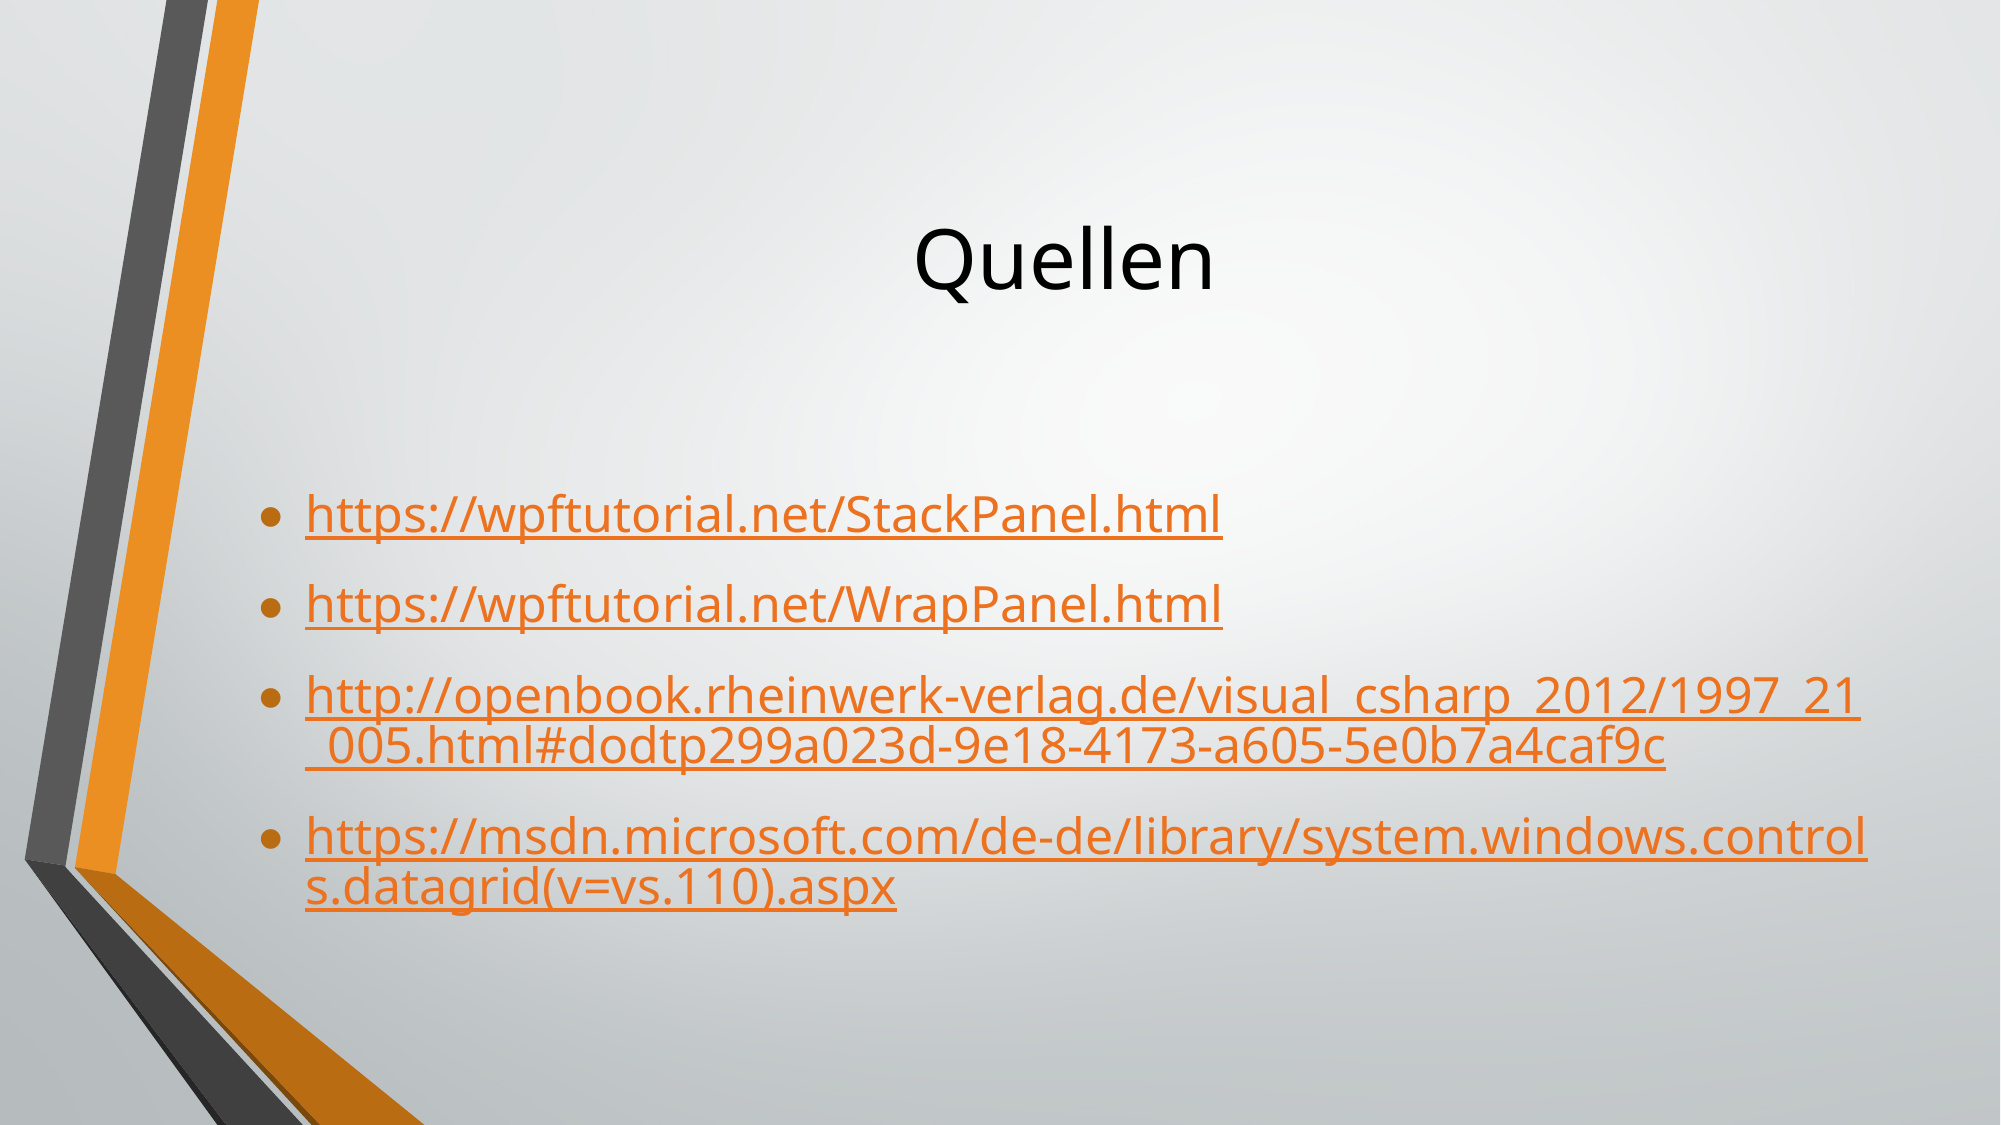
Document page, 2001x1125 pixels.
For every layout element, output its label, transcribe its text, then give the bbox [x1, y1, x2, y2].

list https://wpftutorial.net/StackPanel.html https://wpftutorial.net/WrapPanel.html http://openbook.rheinwerk-verlag.de/visual_csharp_2012/1997_21_005.html#dodtp299a023d-9e18-4173-a605-5e0b7a4caf9c https://msdn.microsoft.com/de-de/library/system.windows.controls.datagrid(v=vs.110).aspx [243, 437, 1887, 950]
title Quellen [243, 112, 1887, 400]
